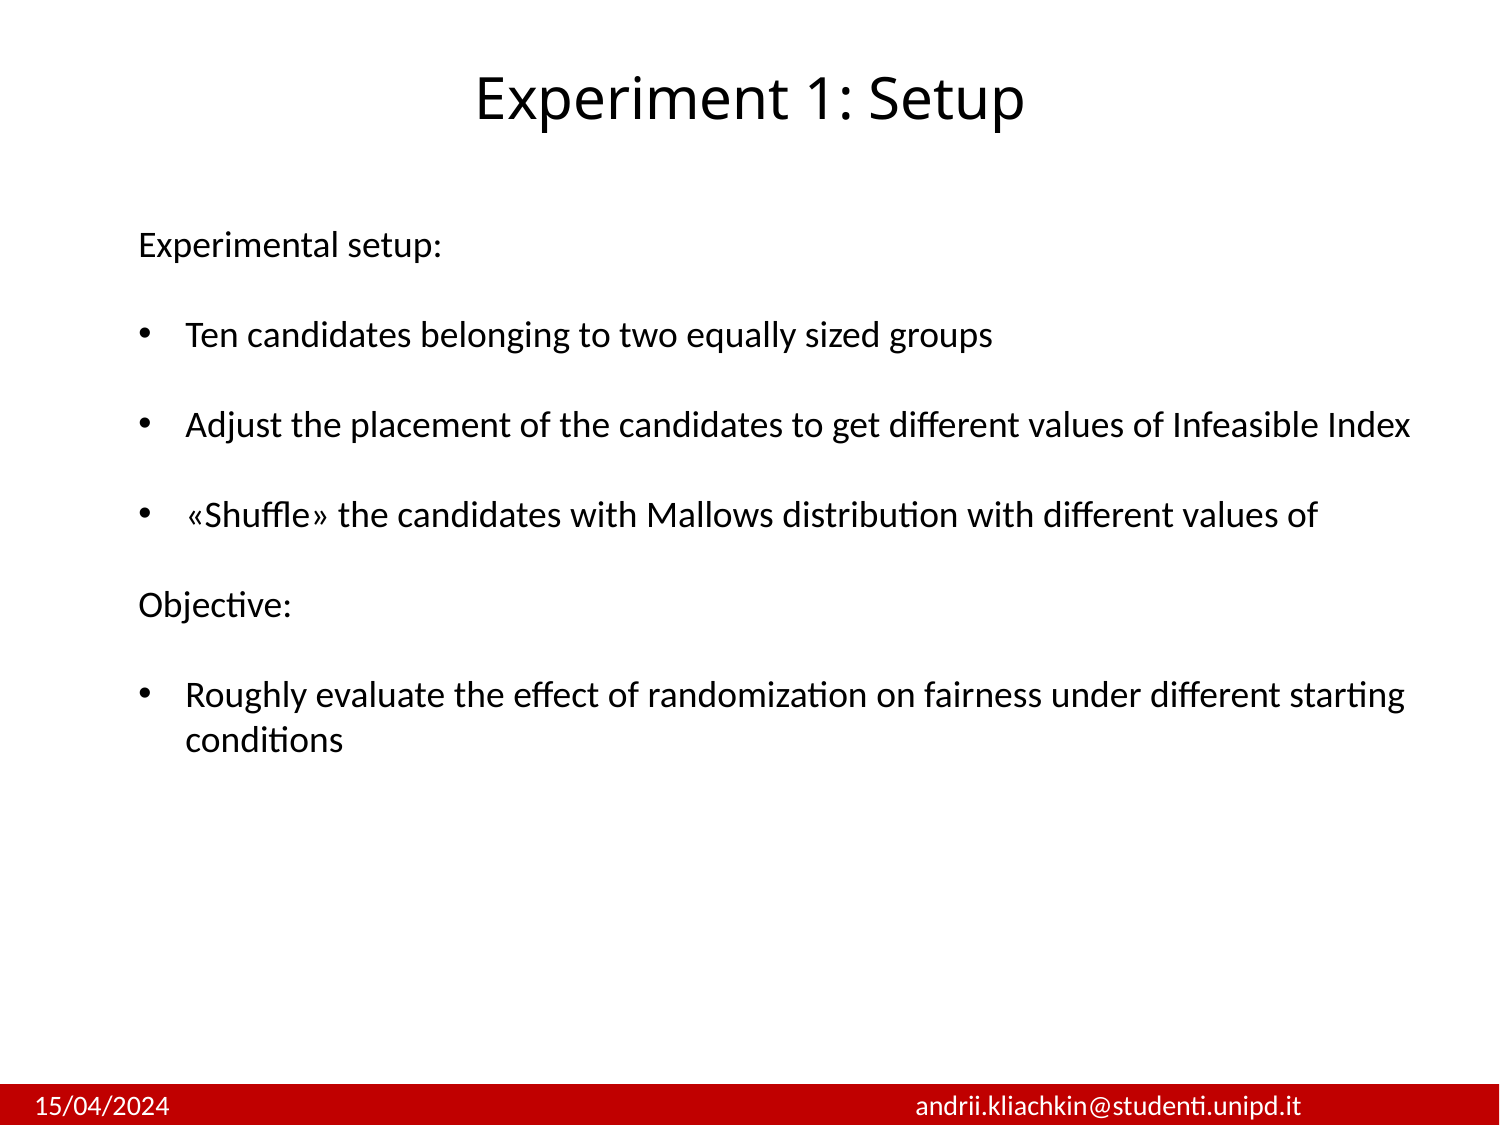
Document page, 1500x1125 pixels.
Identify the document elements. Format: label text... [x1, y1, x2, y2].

text_box Experiment 1: Setup [68, 53, 1434, 139]
text_box 15/04/2024 andrii.kliachkin@studenti.unipd.it 2 [0, 1080, 1500, 1125]
